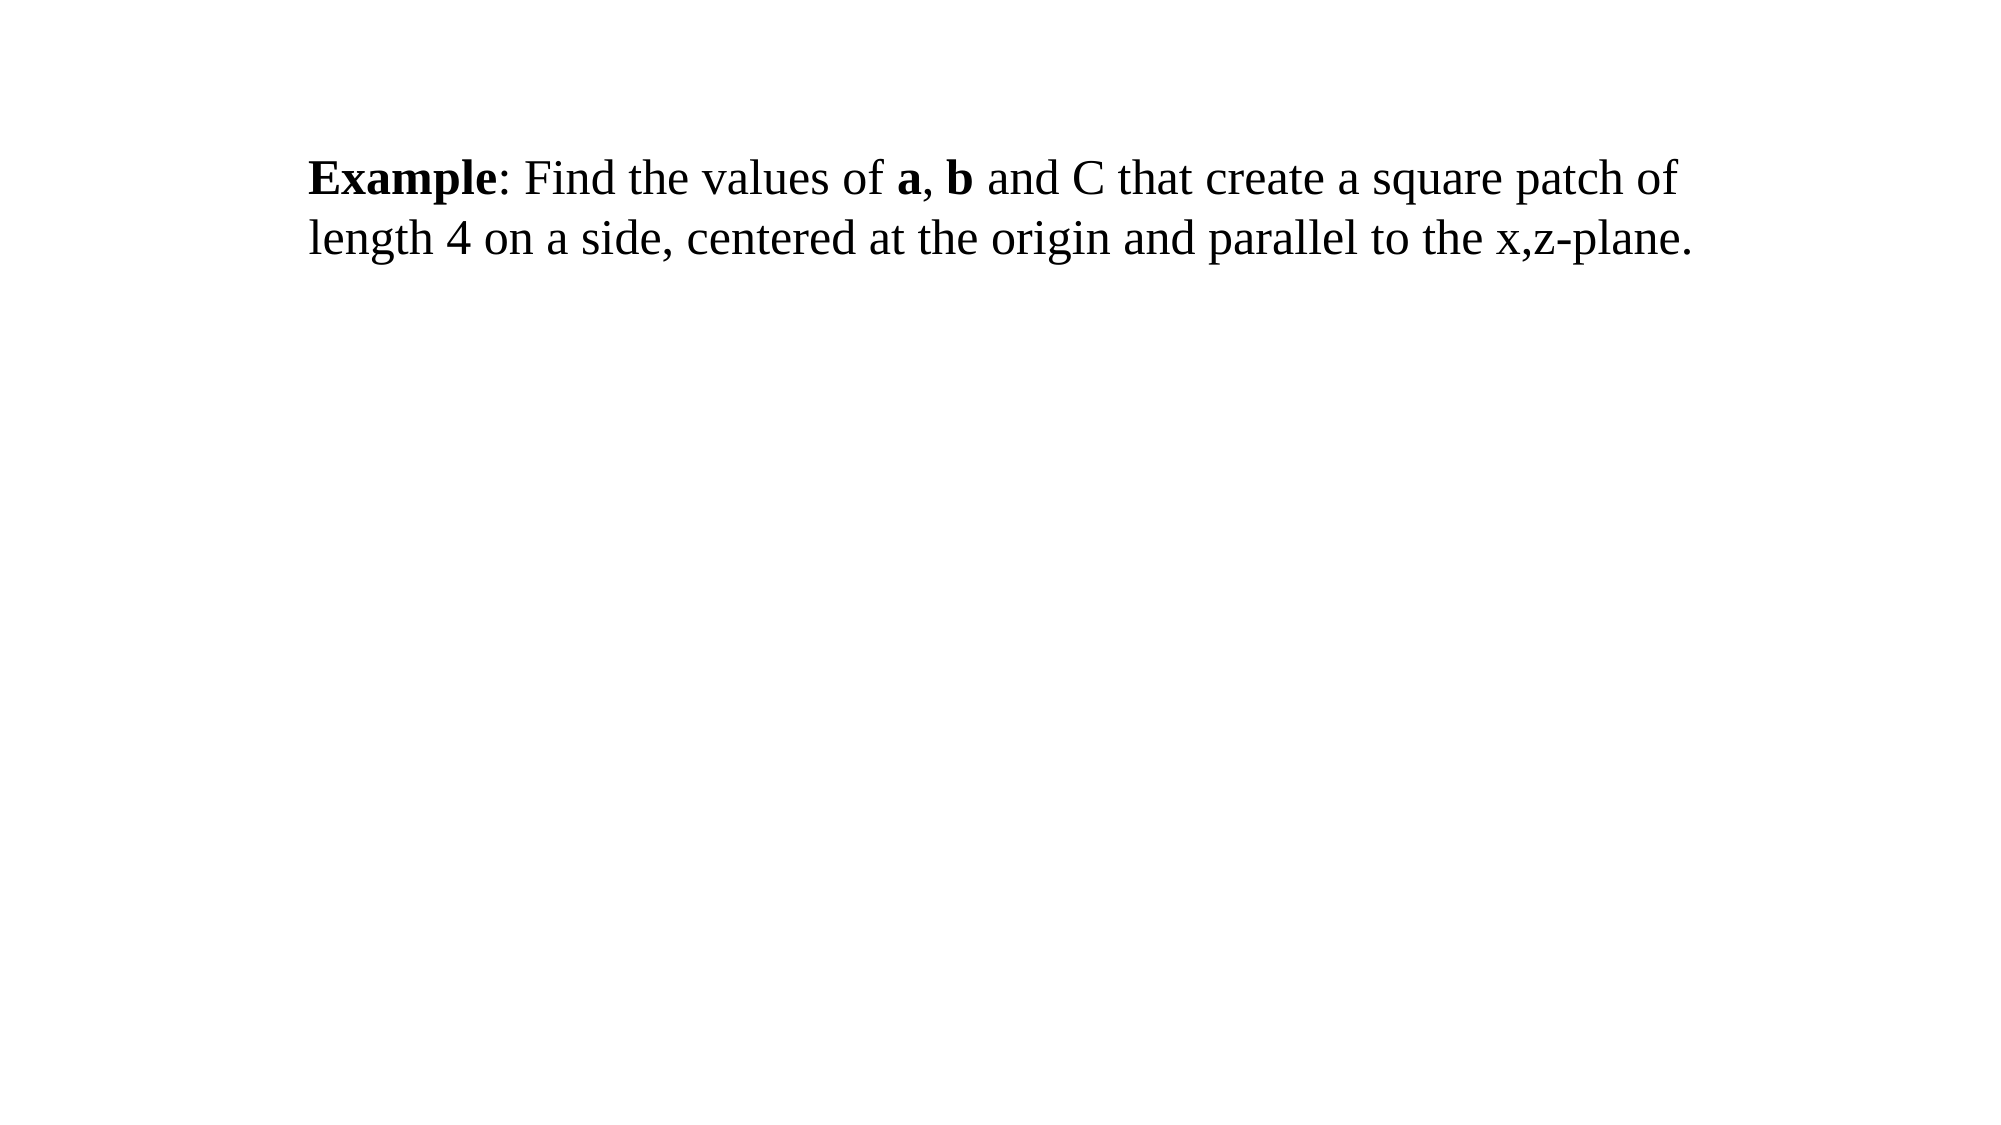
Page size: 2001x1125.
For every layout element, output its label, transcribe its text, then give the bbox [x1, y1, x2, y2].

text_box Example: Find the values of a, b and C that create a square patch of length 4 on a side, centered at the origin and parallel to the x,z-plane. [293, 137, 1722, 272]
